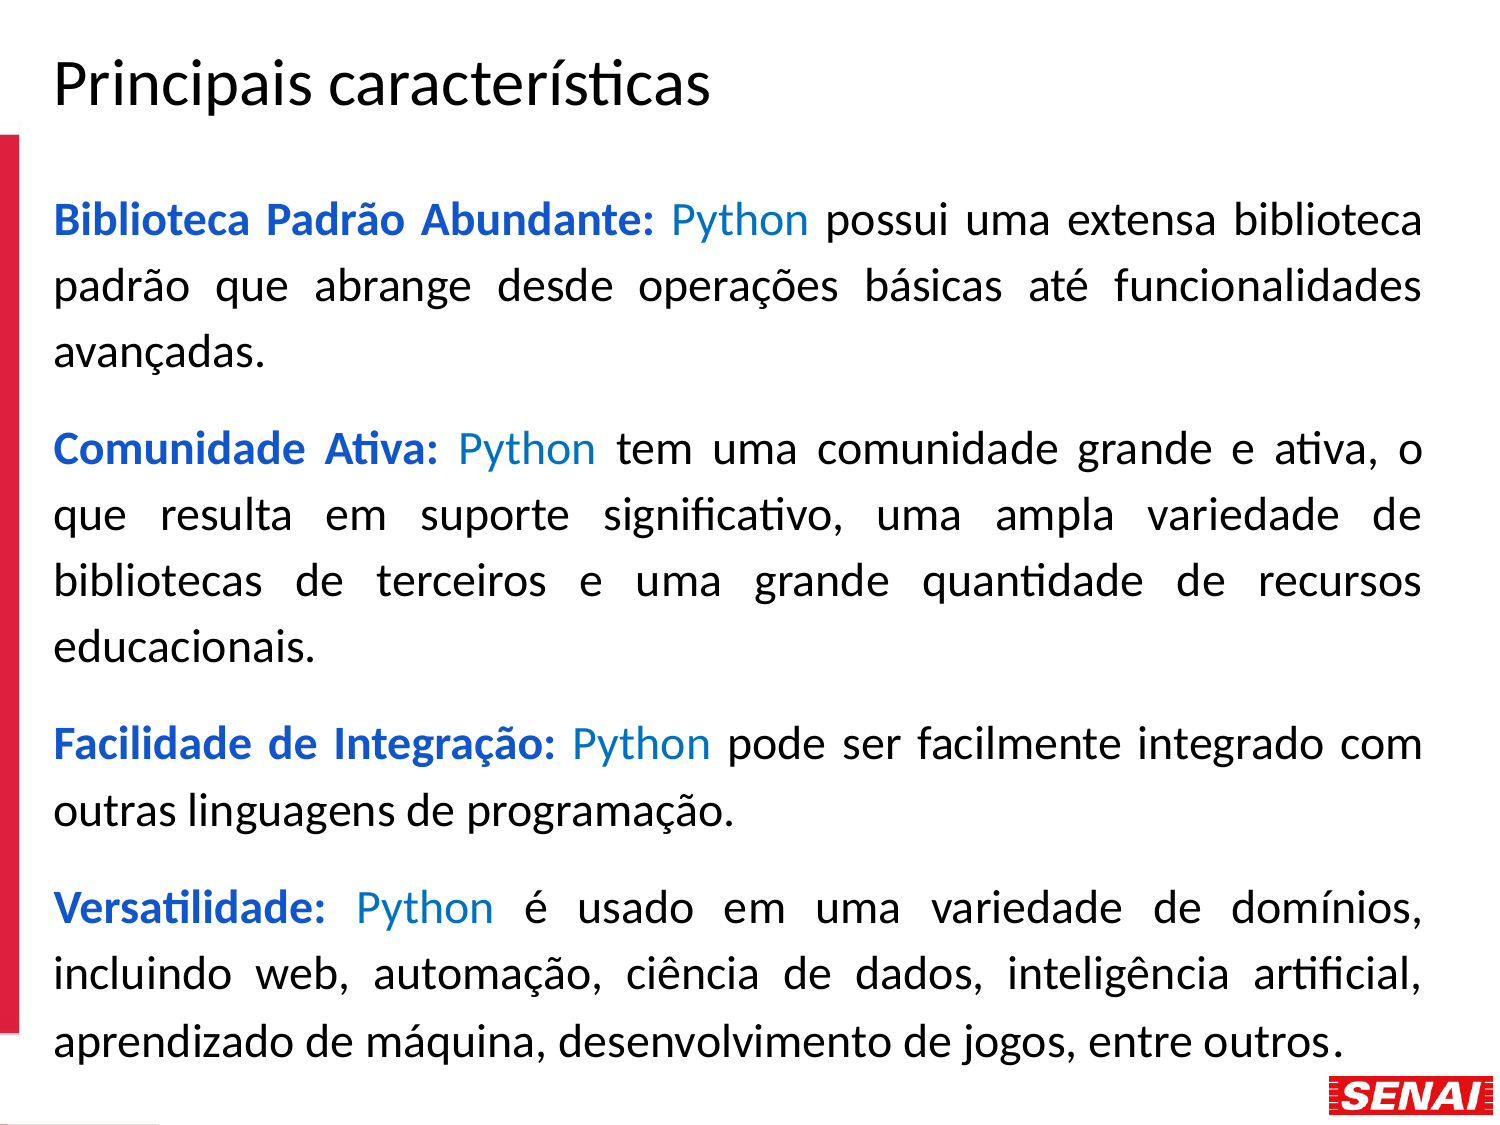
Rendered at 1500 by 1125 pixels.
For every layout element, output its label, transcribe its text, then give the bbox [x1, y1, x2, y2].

text_box Biblioteca Padrão Abundante: Python possui uma extensa biblioteca padrão que abrange desde operações básicas até funcionalidades avançadas. Comunidade Ativa: Python tem uma comunidade grande e ativa, o que resulta em suporte significativo, uma ampla variedade de bibliotecas de terceiros e uma grande quantidade de recursos educacionais. Facilidade de Integração: Python pode ser facilmente integrado com outras linguagens de programação. Versatilidade: Python é usado em uma variedade de domínios, incluindo web, automação, ciência de dados, inteligência artificial, aprendizado de máquina, desenvolvimento de jogos, entre outros. [38, 171, 1440, 1058]
picture [0, 85, 23, 1058]
text_box Principais características [38, 0, 1469, 159]
picture [1329, 1076, 1493, 1115]
